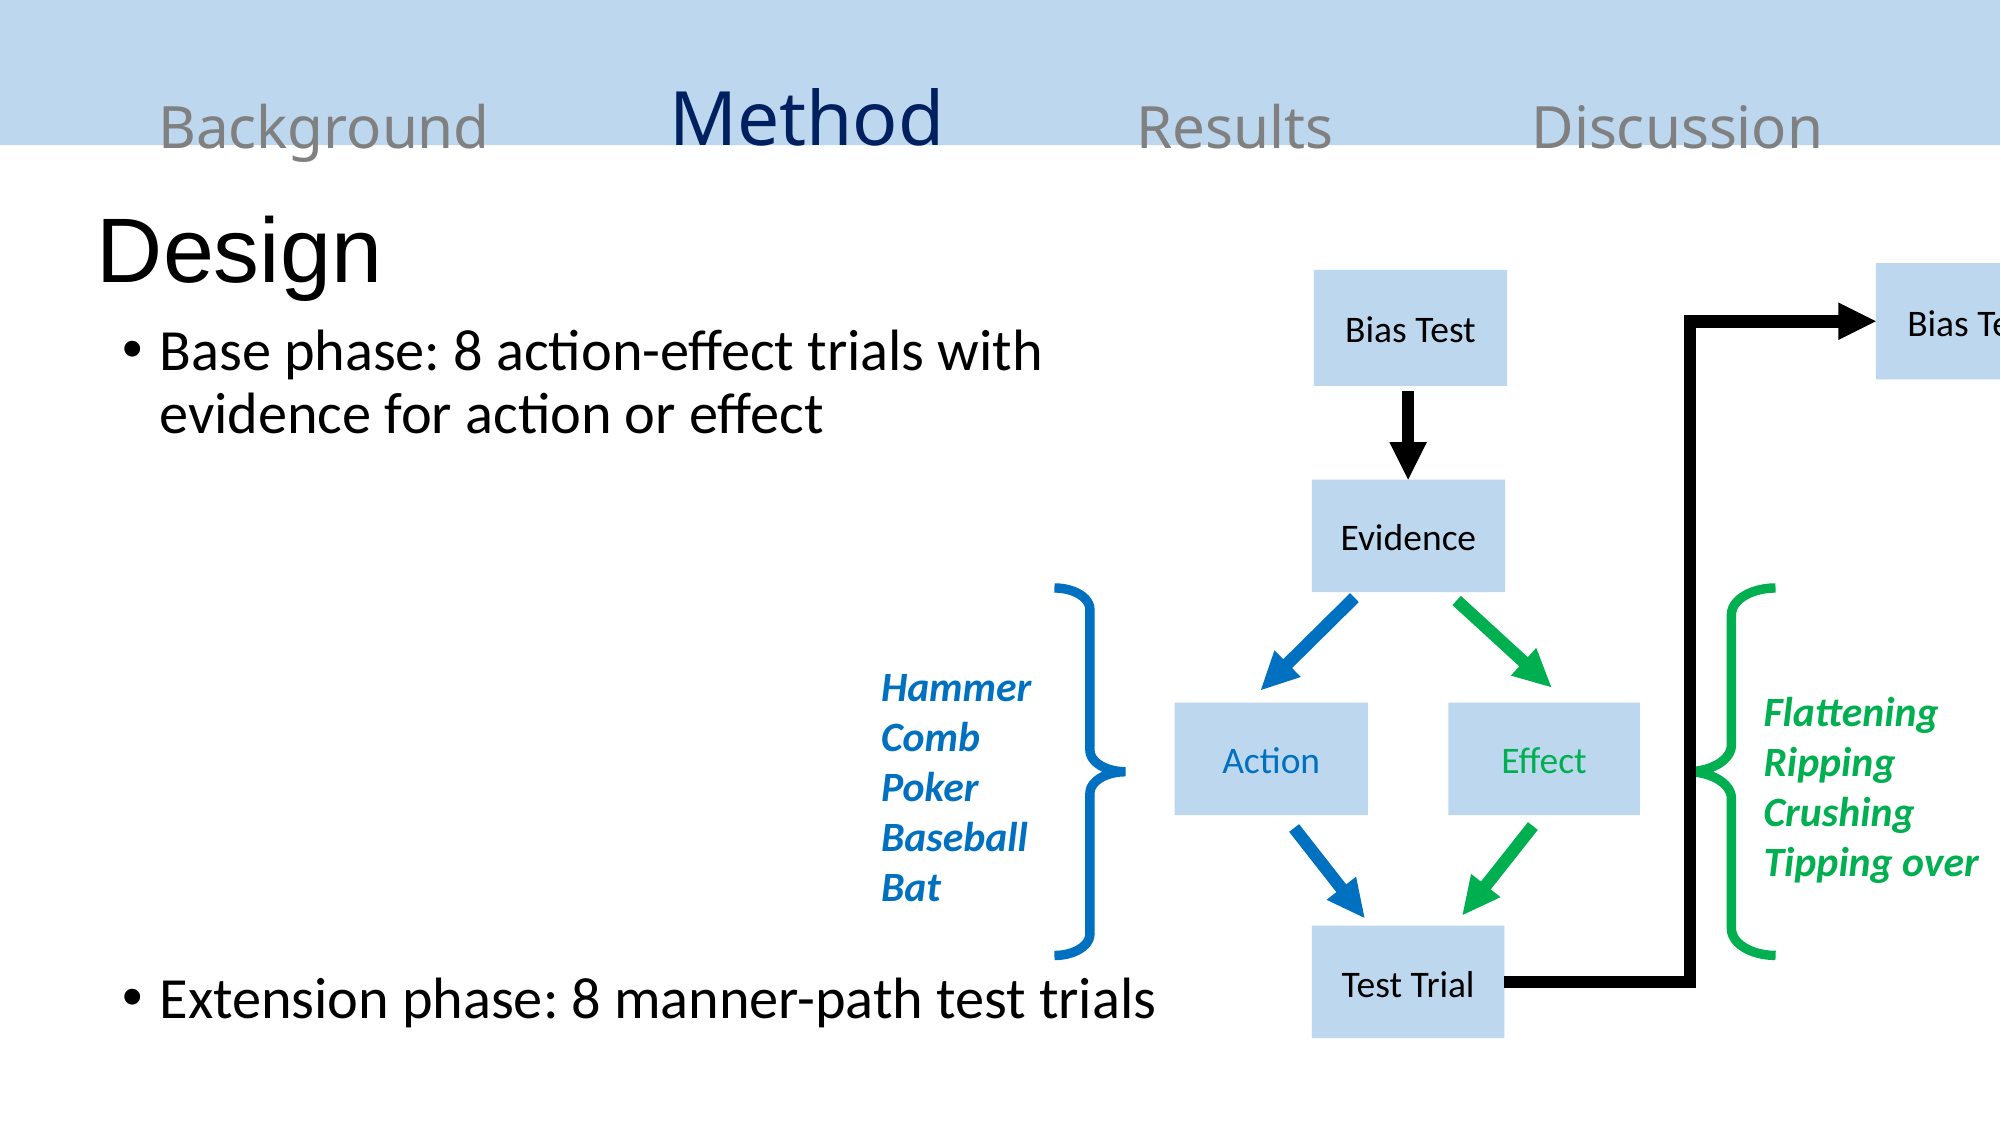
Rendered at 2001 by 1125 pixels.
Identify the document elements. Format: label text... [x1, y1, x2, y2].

text_box Evidence [1311, 479, 1504, 593]
text_box [1054, 587, 1126, 957]
text_box [0, 0, 2000, 146]
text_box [1456, 600, 1504, 688]
list Base phase: 8 action-effect trials with evidence for action or effect Extension phase: 8 manner-path test trials [107, 322, 1217, 1125]
text_box Test Trial [1311, 925, 1505, 1039]
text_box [1294, 827, 1365, 918]
text_box Method [654, 63, 998, 169]
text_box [1260, 597, 1355, 690]
text_box Bias Test [1875, 262, 2000, 380]
text_box Bias Test [1313, 269, 1508, 387]
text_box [1504, 321, 1876, 983]
text_box Results [1121, 82, 1370, 168]
text_box Effect [1447, 702, 1504, 816]
title Design [81, 184, 1785, 322]
text_box Action [1174, 702, 1369, 816]
text_box Background [143, 82, 511, 168]
text_box Discussion [1516, 82, 1876, 168]
text_box Flattening Ripping Crushing Tipping over [1876, 677, 2000, 893]
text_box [1462, 825, 1504, 915]
text_box Hammer Comb Poker Baseball Bat [866, 652, 1071, 917]
